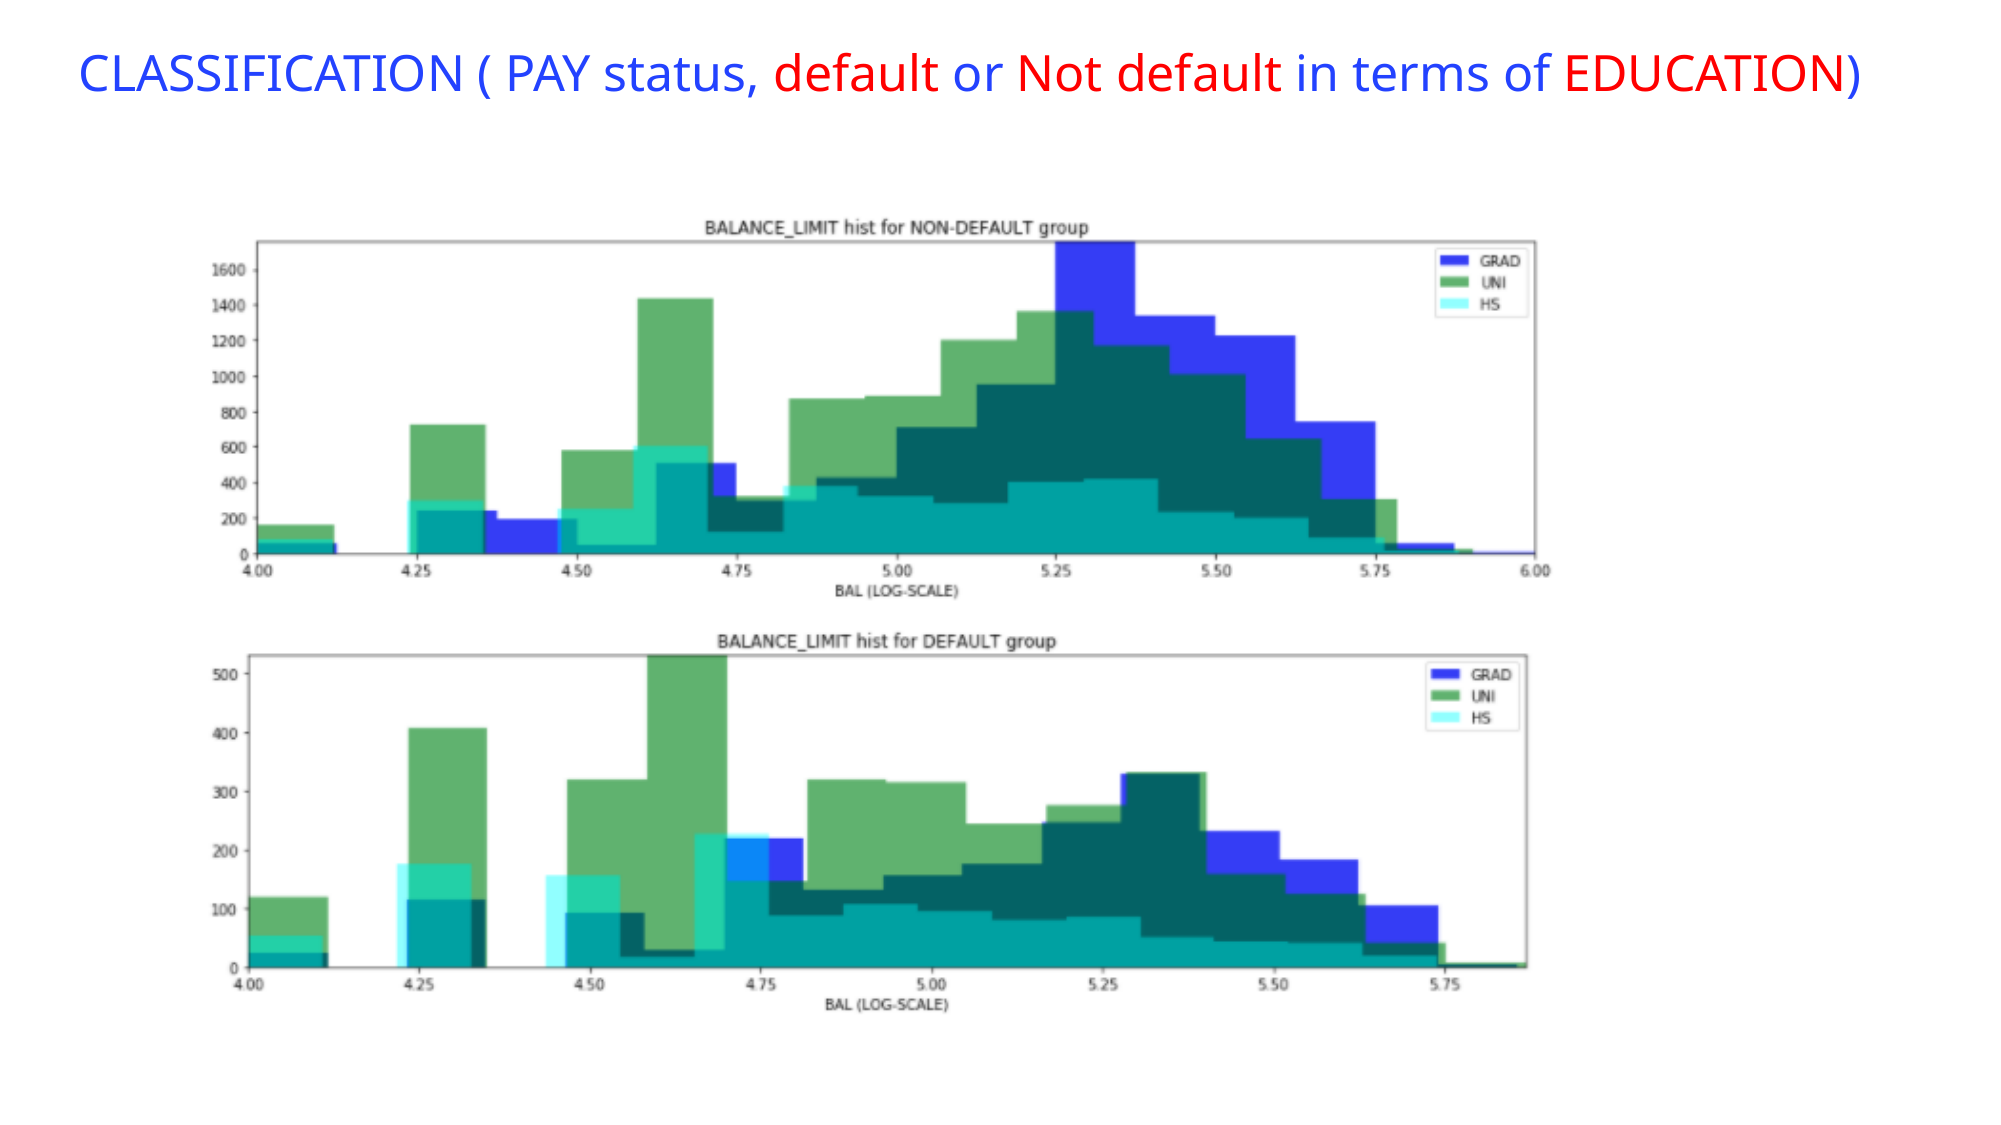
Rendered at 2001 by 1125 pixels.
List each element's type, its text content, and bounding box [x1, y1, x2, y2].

picture [184, 209, 1597, 1022]
text_box CLASSIFICATION ( PAY status, default or Not default in terms of EDUCATION) [63, 34, 1975, 1010]
